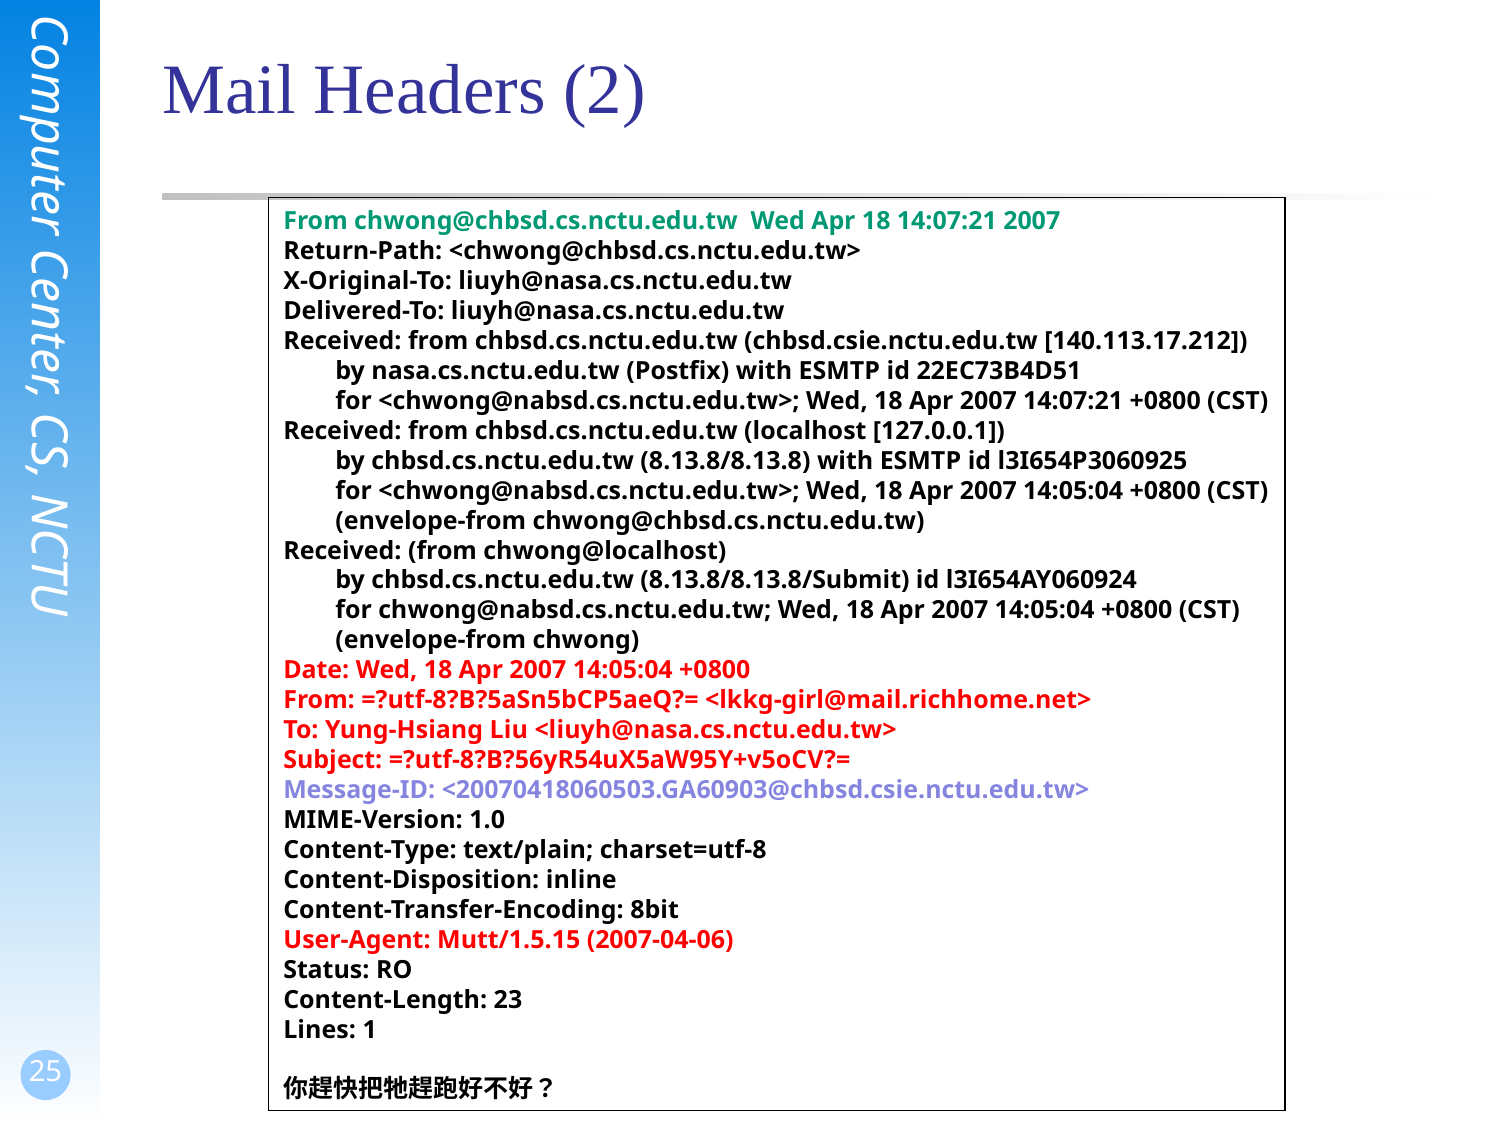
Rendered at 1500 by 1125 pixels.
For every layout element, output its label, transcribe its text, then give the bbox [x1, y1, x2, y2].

text_box From chwong@chbsd.cs.nctu.edu.tw Wed Apr 18 14:07:21 2007 Return-Path: <chwong@chbsd.cs.nctu.edu.tw> X-Original-To: liuyh@nasa.cs.nctu.edu.tw Delivered-To: liuyh@nasa.cs.nctu.edu.tw Received: from chbsd.cs.nctu.edu.tw (chbsd.csie.nctu.edu.tw [140.113.17.212]) by nasa.cs.nctu.edu.tw (Postfix) with ESMTP id 22EC73B4D51 for <chwong@nabsd.cs.nctu.edu.tw>; Wed, 18 Apr 2007 14:07:21 +0800 (CST) Received: from chbsd.cs.nctu.edu.tw (localhost [127.0.0.1]) by chbsd.cs.nctu.edu.tw (8.13.8/8.13.8) with ESMTP id l3I654P3060925 for <chwong@nabsd.cs.nctu.edu.tw>; Wed, 18 Apr 2007 14:05:04 +0800 (CST) (envelope-from chwong@chbsd.cs.nctu.edu.tw) Received: (from chwong@localhost) by chbsd.cs.nctu.edu.tw (8.13.8/8.13.8/Submit) id l3I654AY060924 for chwong@nabsd.cs.nctu.edu.tw; Wed, 18 Apr 2007 14:05:04 +0800 (CST) (envelope-from chwong) Date: Wed, 18 Apr 2007 14:05:04 +0800 From: =?utf-8?B?5aSn5bCP5aeQ?= <lkkg-girl@mail.richhome.net> To: Yung-Hsiang Liu <liuyh@nasa.cs.nctu.edu.tw> Subject: =?utf-8?B?56yR54uX5aW95Y+v5oCV?= Message-ID: <20070418060503.GA60903@chbsd.csie.nctu.edu.tw> MIME-Version: 1.0 Content-Type: text/plain; charset=utf-8 Content-Disposition: inline Content-Transfer-Encoding: 8bit User-Agent: Mutt/1.5.15 (2007-04-06) Status: RO Content-Length: 23 Lines: 1 你趕快把牠趕跑好不好？ [268, 197, 1285, 1111]
title Mail Headers (2) [162, 42, 1438, 231]
